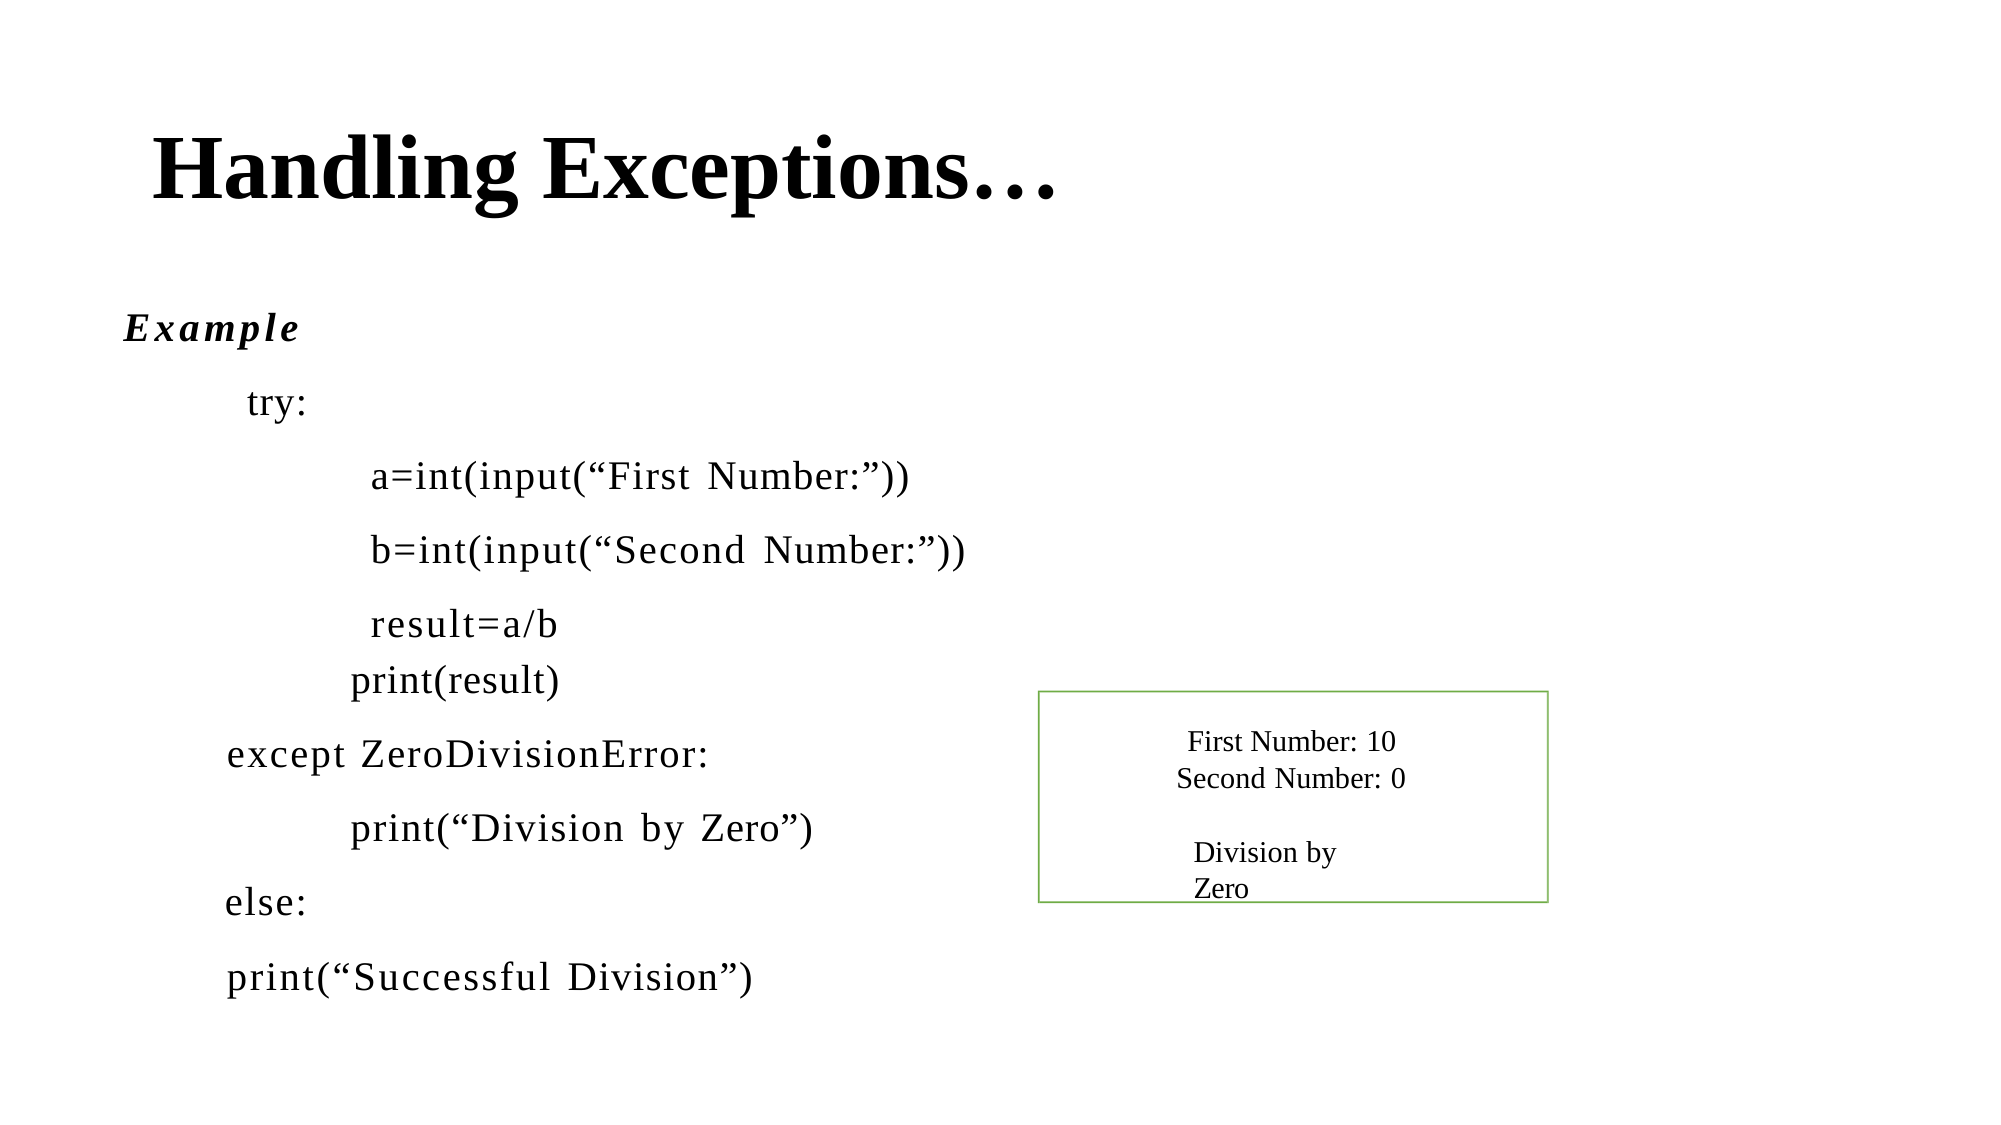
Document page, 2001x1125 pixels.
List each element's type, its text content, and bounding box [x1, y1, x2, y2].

title Handling Exceptions… [137, 59, 1863, 278]
text_box Example try: a=int(input(“First Number:”)) b=int(input(“Second Number:”)) result=a/b [121, 273, 1006, 646]
text_box [1037, 690, 1549, 904]
text_box First Number: 10 Second Number: 0 [1174, 718, 1412, 795]
text_box print(result) except ZeroDivisionError: print(“Division by Zero”) else: print(“Successful Division”) [224, 625, 903, 999]
text_box Division by Zero [1191, 829, 1395, 905]
